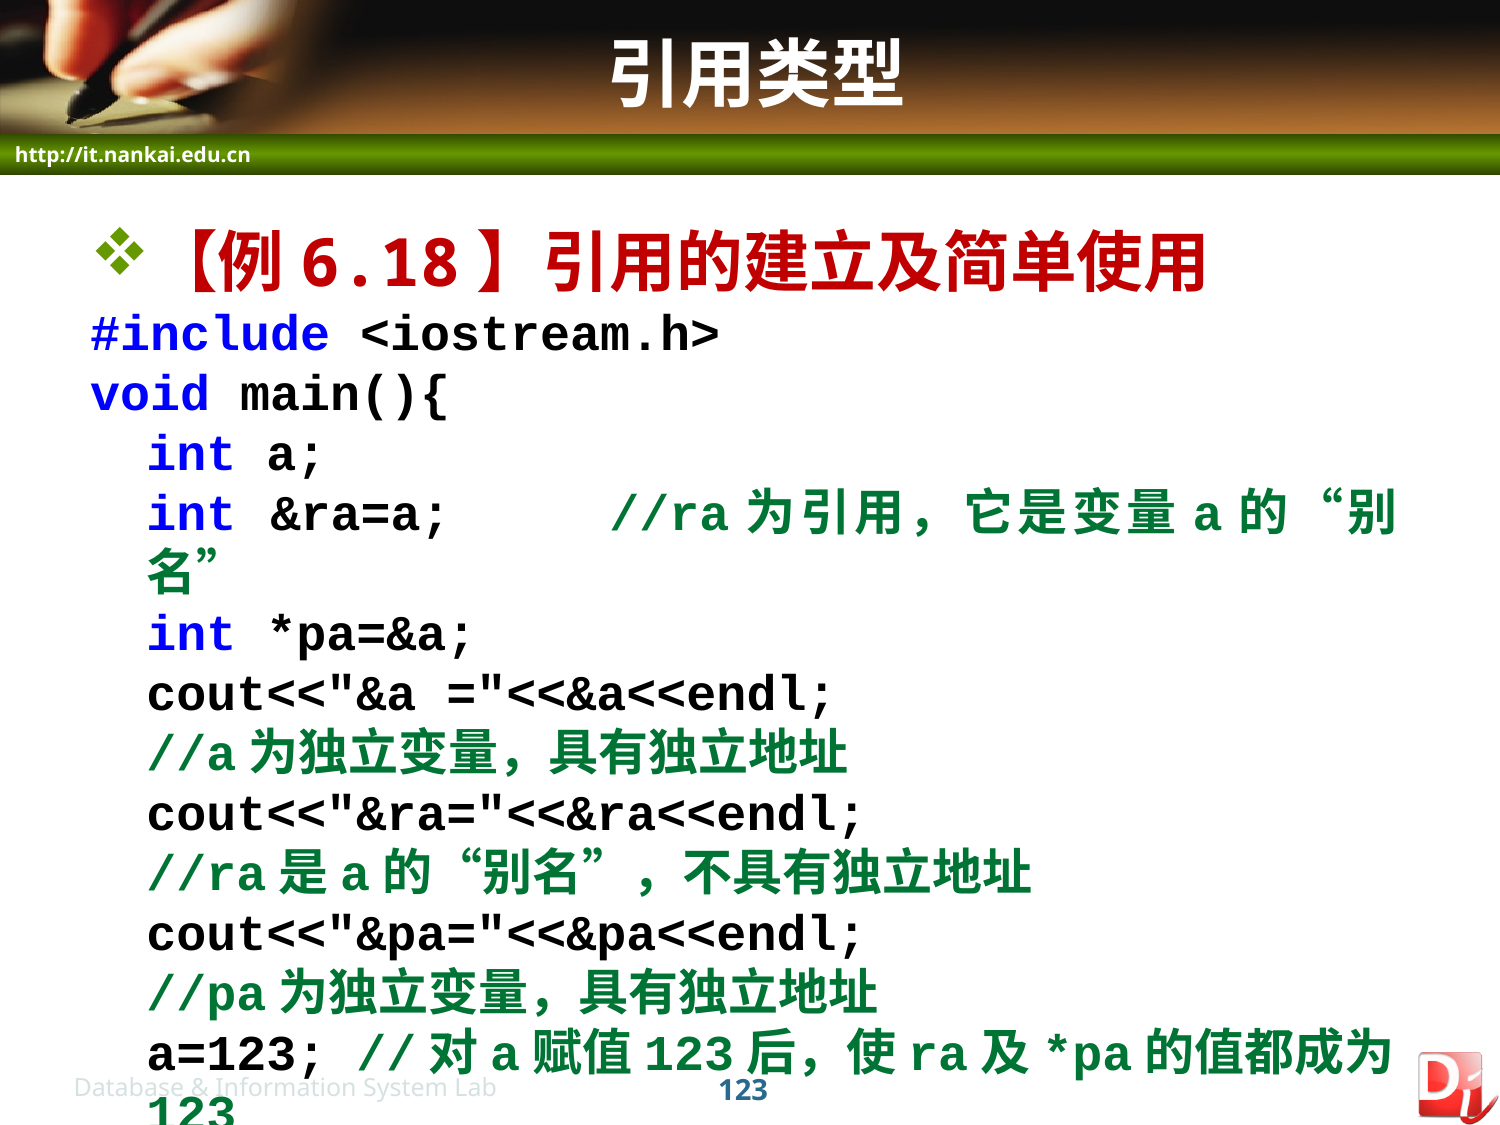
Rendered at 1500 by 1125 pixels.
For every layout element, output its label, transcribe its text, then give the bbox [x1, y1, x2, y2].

picture [1417, 1052, 1500, 1125]
slide_number 123 [607, 1063, 880, 1112]
footer Database & Information System Lab [58, 1064, 598, 1114]
title 引用类型 [74, 24, 1438, 118]
list 【例6.18】引用的建立及简单使用 #include <iostream.h> void main(){ int a; int &ra=a; //ra为引用，它是变量a的“别名” int *pa=&a; cout<<"&a ="<<&a<<endl; //a为独立变量，具有独立地址 cout<<"&ra="<<&ra<<endl; //ra是a的“别名”，不具有独立地址 cout<<"&pa="<<&pa<<endl; //pa为独立变量，具有独立地址 a=123; //对a赋值123后，使ra及*pa的值都成为123 [74, 212, 1413, 1038]
picture [0, 0, 1500, 134]
